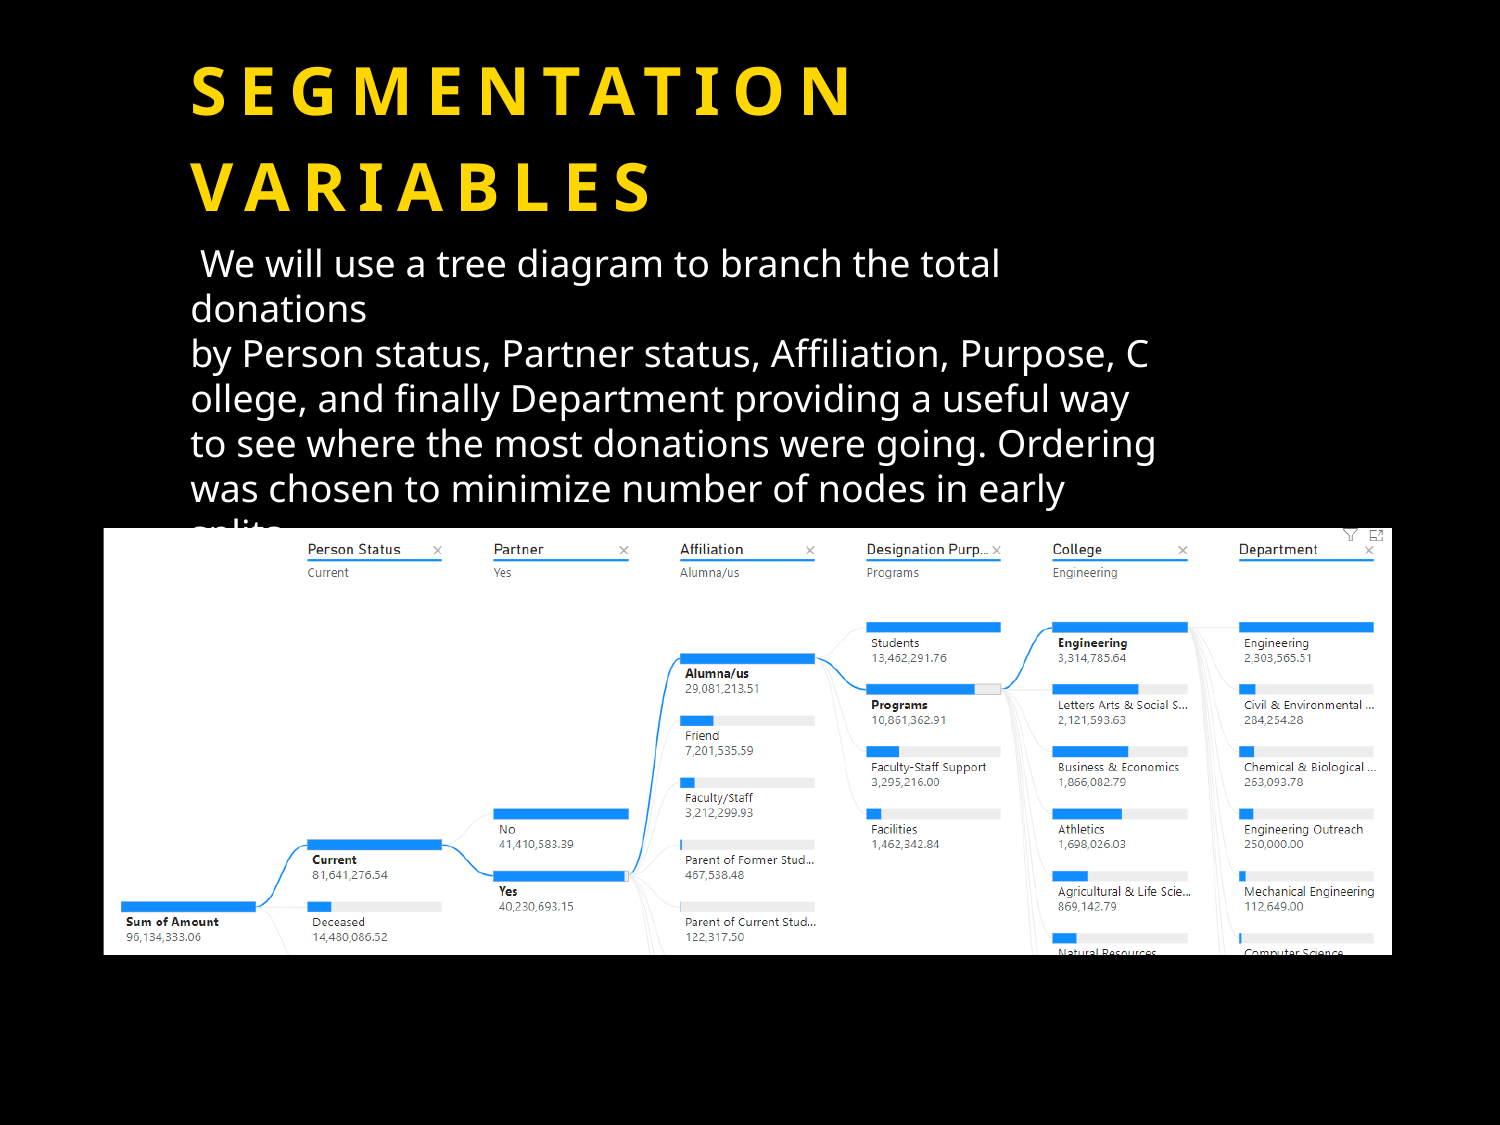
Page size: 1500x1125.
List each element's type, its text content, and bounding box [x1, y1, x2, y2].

title Segmentation Variables [175, 91, 1313, 233]
text_box We will use a tree diagram to branch the total donations by Person status, Partner status, Affiliation, Purpose, College, and finally Department providing a useful way to see where the most donations were going. Ordering was chosen to minimize number of nodes in early splits. [175, 232, 1188, 519]
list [103, 519, 1396, 955]
